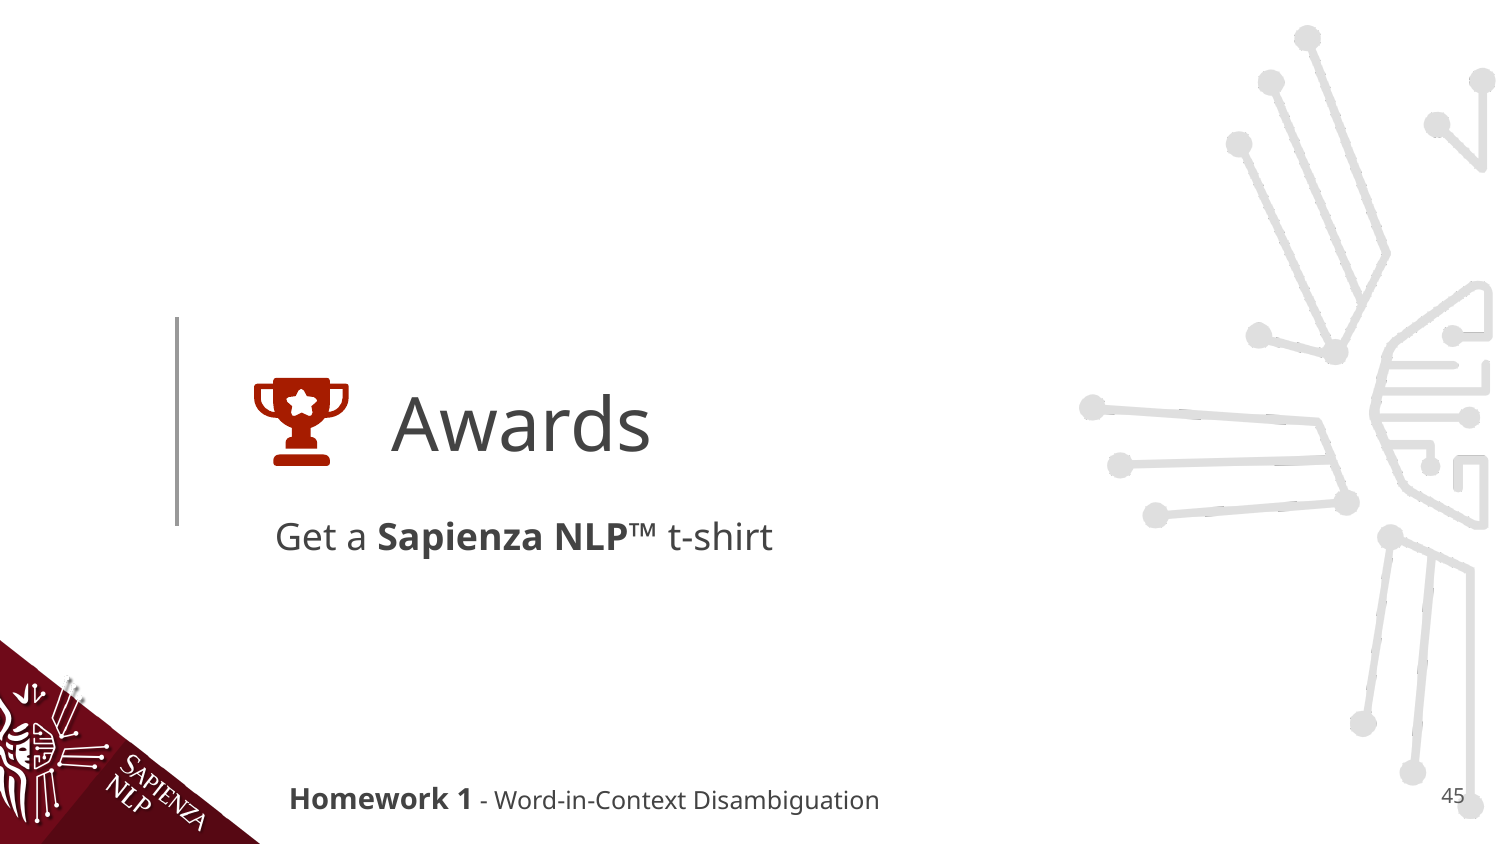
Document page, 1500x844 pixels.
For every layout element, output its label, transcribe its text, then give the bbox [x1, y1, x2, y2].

title Awards [259, 352, 1449, 490]
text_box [253, 377, 350, 467]
picture [0, 640, 260, 844]
slide_number 45 [1415, 764, 1480, 830]
picture [1079, 606, 1500, 819]
picture [1079, 25, 1500, 490]
title Get a Sapienza NLP™ t-shirt [259, 490, 1500, 606]
title Homework 1 - Word-in-Context Disambiguation [273, 764, 1415, 830]
